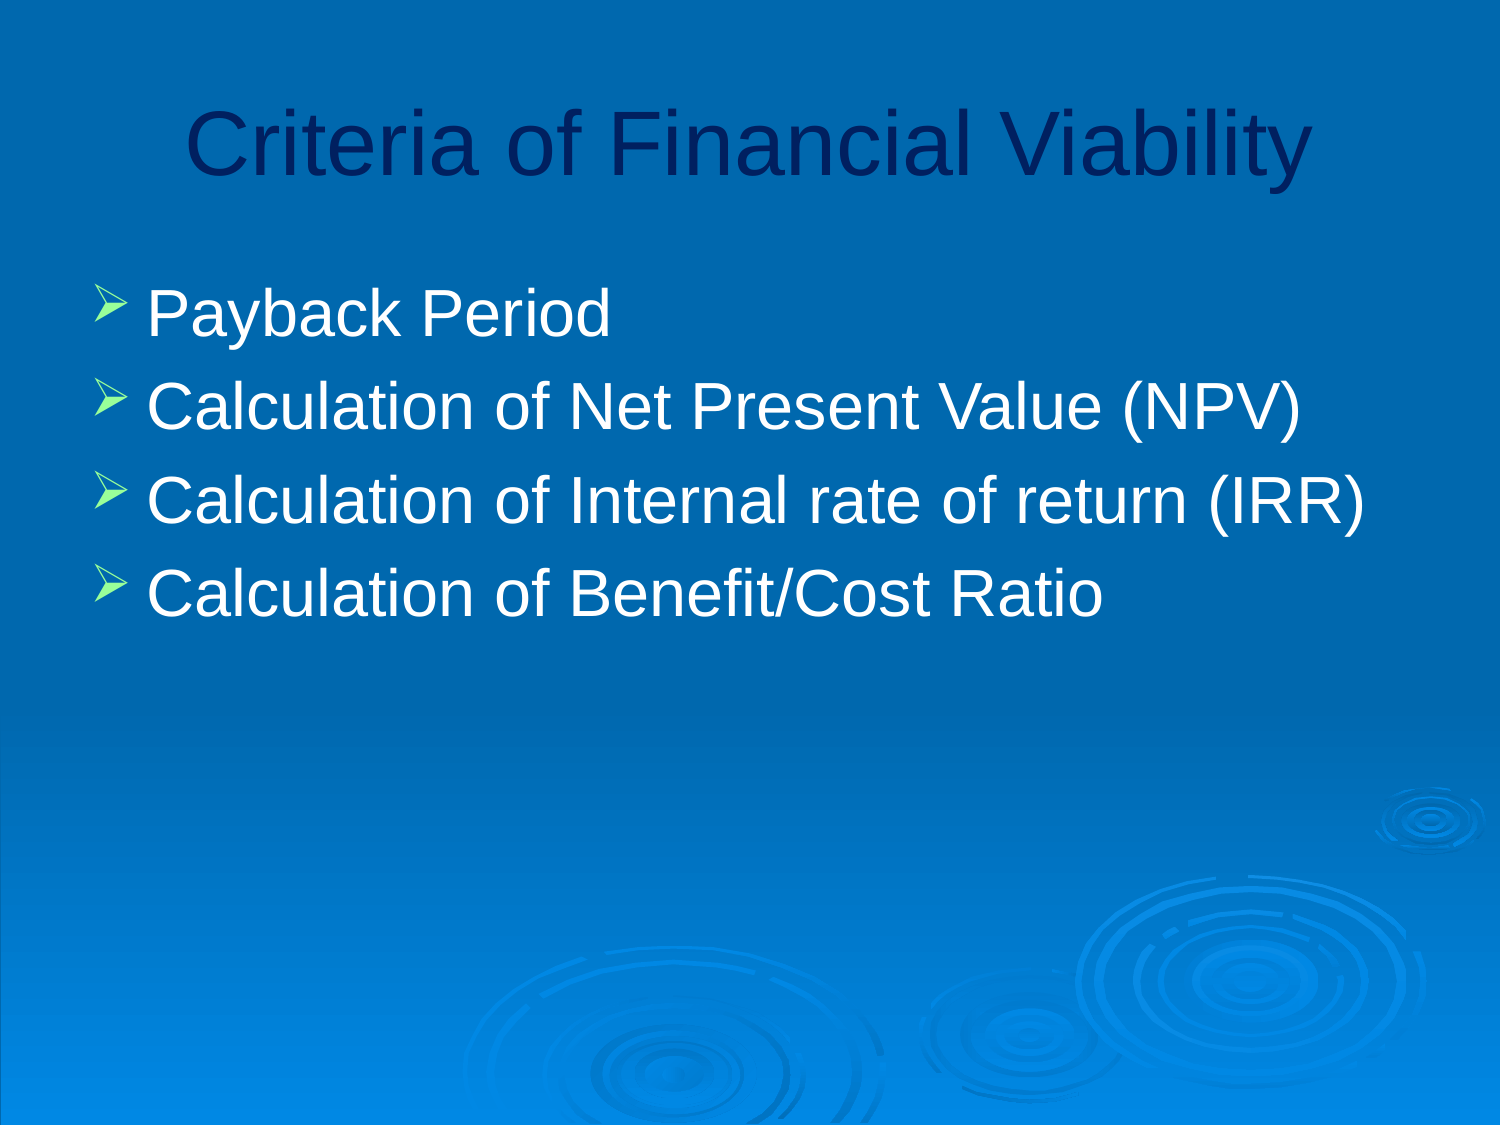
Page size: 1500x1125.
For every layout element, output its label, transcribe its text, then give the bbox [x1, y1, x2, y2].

title Criteria of Financial Viability [74, 45, 1426, 233]
list Payback Period Calculation of Net Present Value (NPV) Calculation of Internal rate of return (IRR) Calculation of Benefit/Cost Ratio [74, 262, 1426, 1006]
